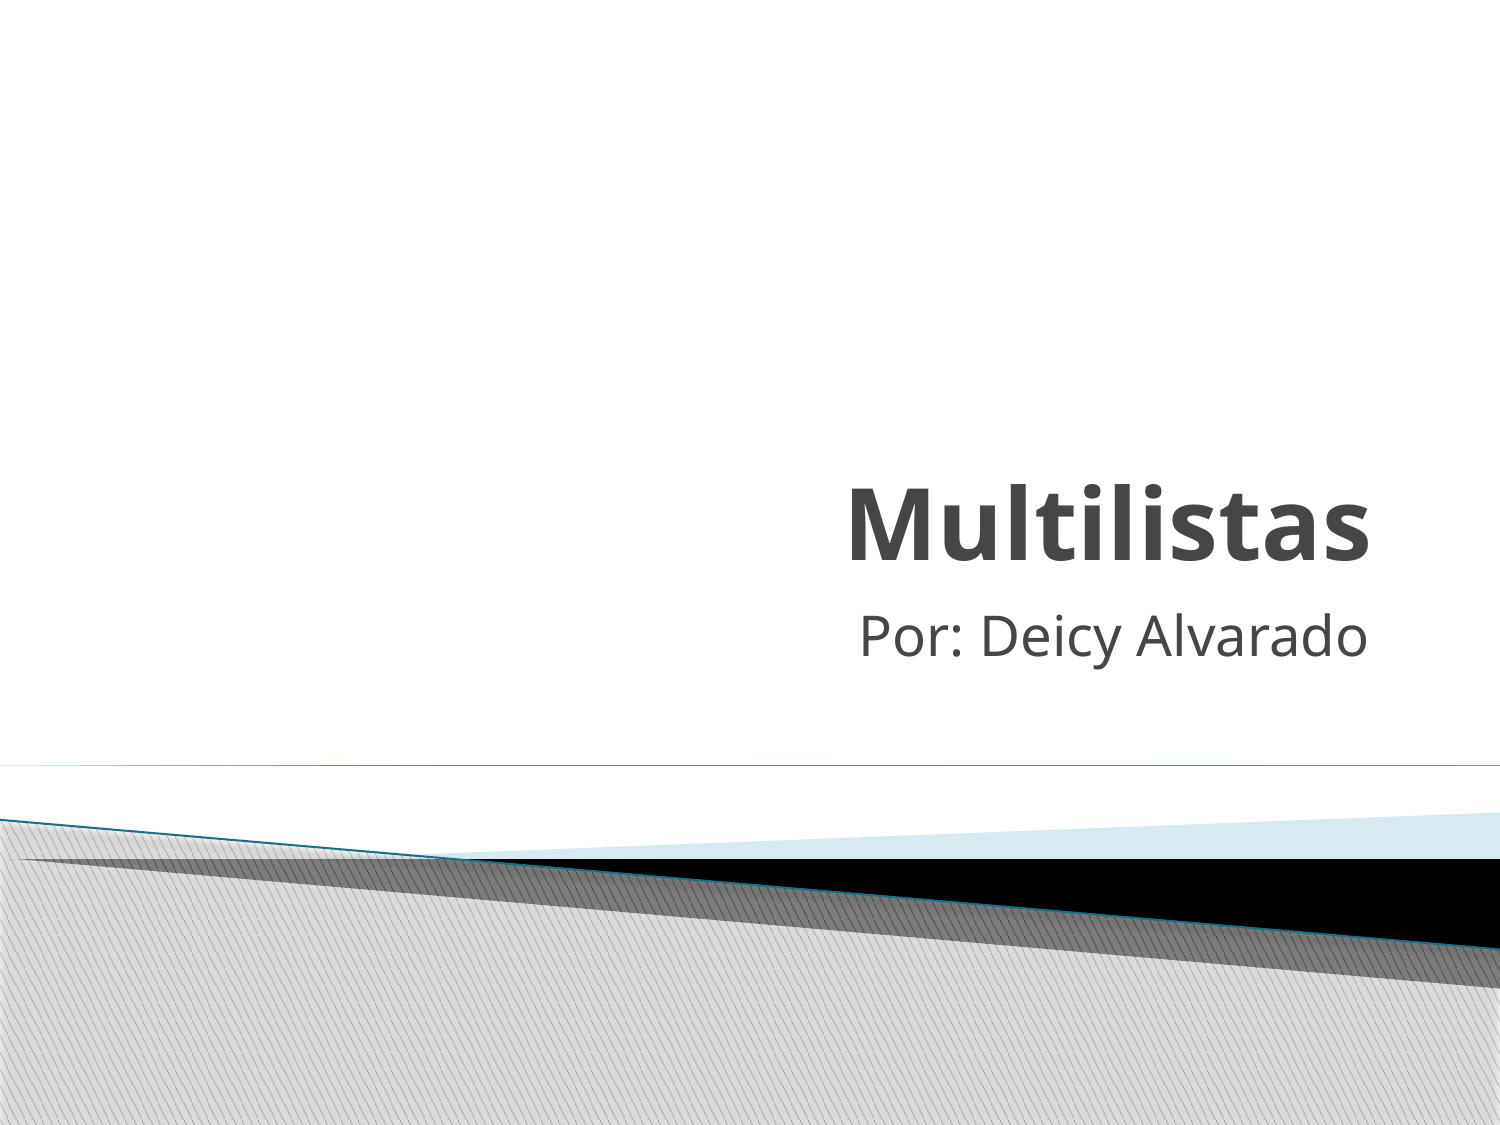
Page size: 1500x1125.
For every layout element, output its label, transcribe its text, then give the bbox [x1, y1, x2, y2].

title Multilistas [112, 287, 1388, 588]
subtitle Por: Deicy Alvarado [112, 592, 1388, 790]
picture [5, 859, 1500, 989]
